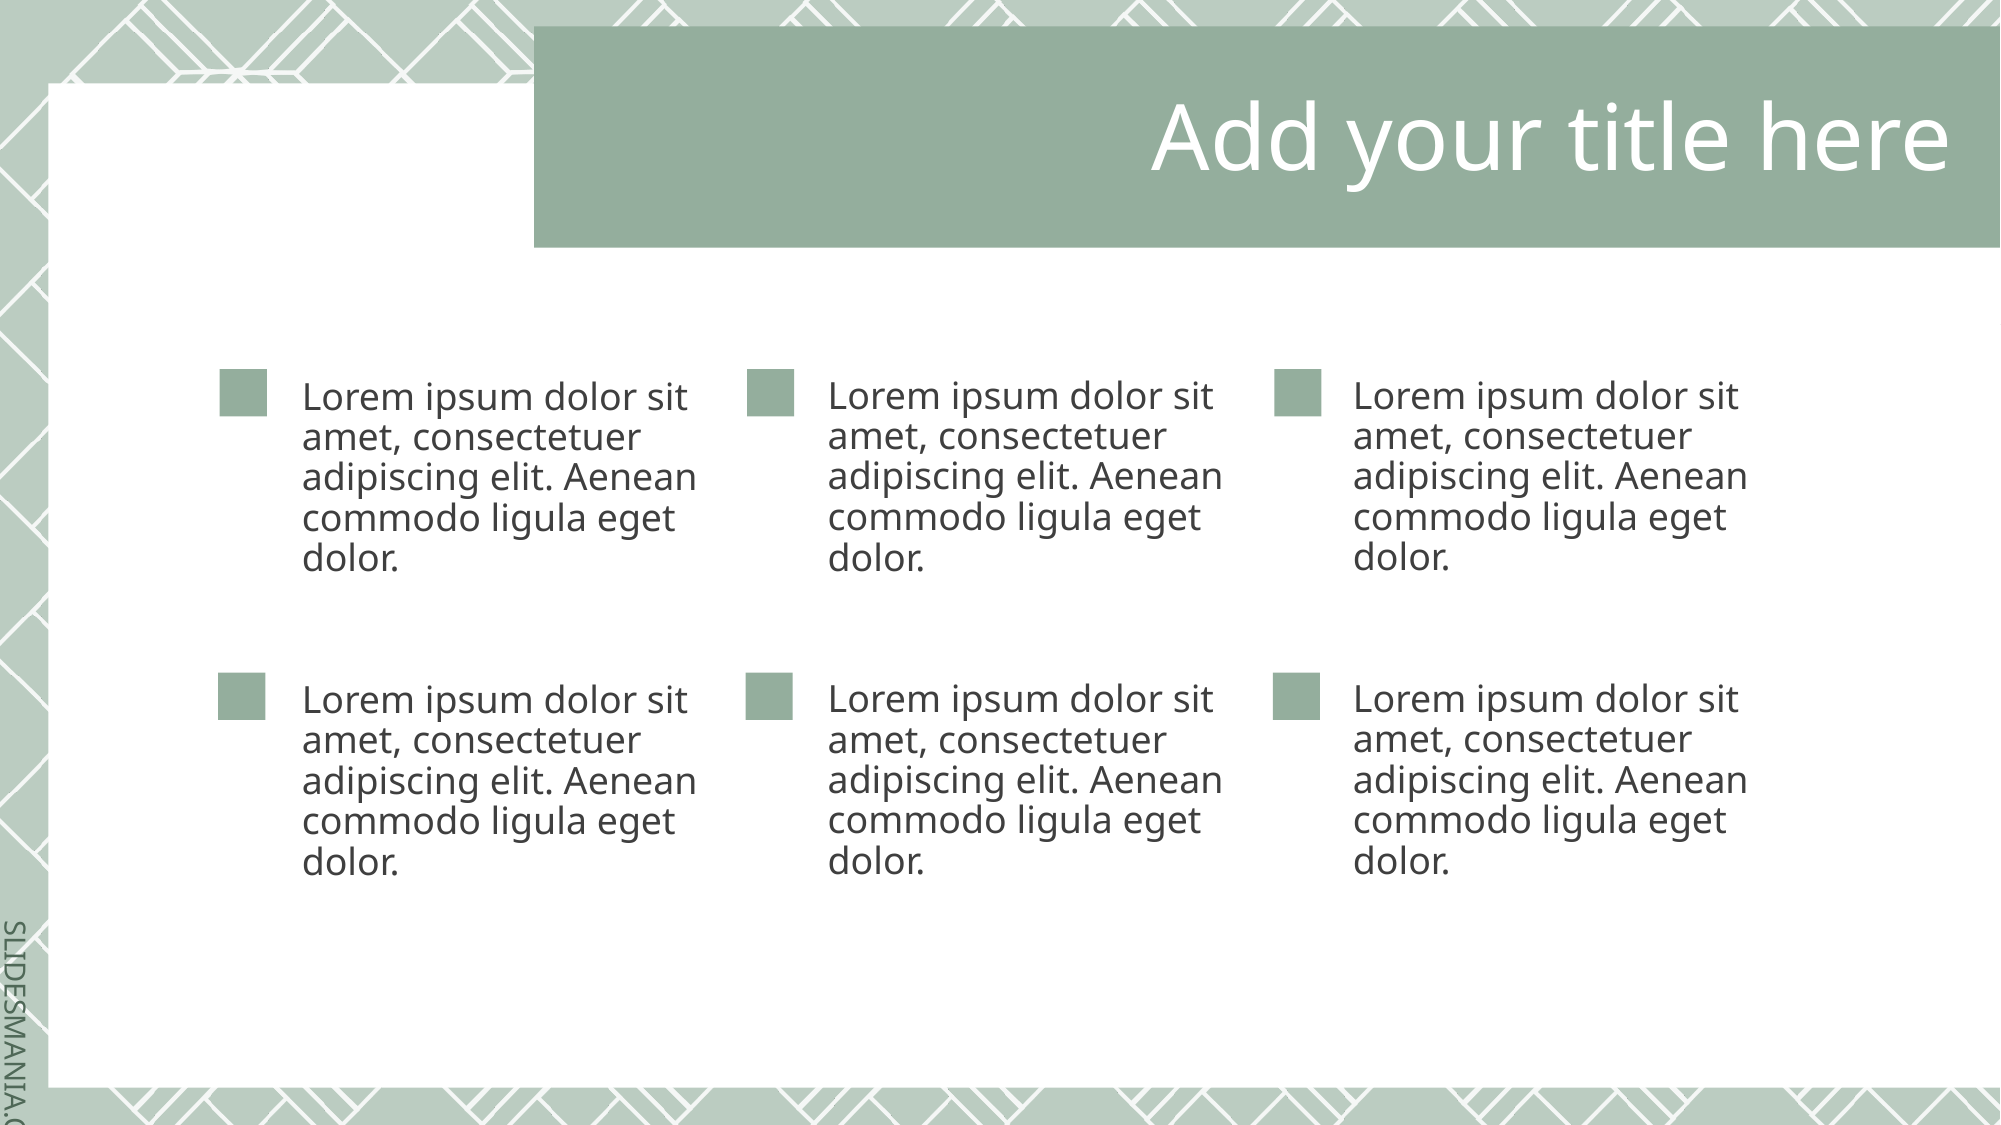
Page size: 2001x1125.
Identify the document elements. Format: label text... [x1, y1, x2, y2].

list Lorem ipsum dolor sit amet, consectetuer adipiscing elit. Aenean commodo ligula eget dolor. [1337, 369, 1781, 609]
list Lorem ipsum dolor sit amet, consectetuer adipiscing elit. Aenean commodo ligula eget dolor. [1337, 672, 1781, 912]
text_box [745, 672, 793, 720]
list Lorem ipsum dolor sit amet, consectetuer adipiscing elit. Aenean commodo ligula eget dolor. [286, 370, 730, 609]
text_box [218, 672, 266, 720]
list Lorem ipsum dolor sit amet, consectetuer adipiscing elit. Aenean commodo ligula eget dolor. [286, 673, 730, 913]
text_box [1272, 672, 1320, 720]
text_box [747, 369, 795, 417]
list Lorem ipsum dolor sit amet, consectetuer adipiscing elit. Aenean commodo ligula eget dolor. [812, 369, 1256, 609]
text_box [219, 369, 267, 417]
list Lorem ipsum dolor sit amet, consectetuer adipiscing elit. Aenean commodo ligula eget dolor. [812, 672, 1256, 912]
list Add your title here [982, 83, 1969, 208]
text_box [1274, 369, 1322, 417]
